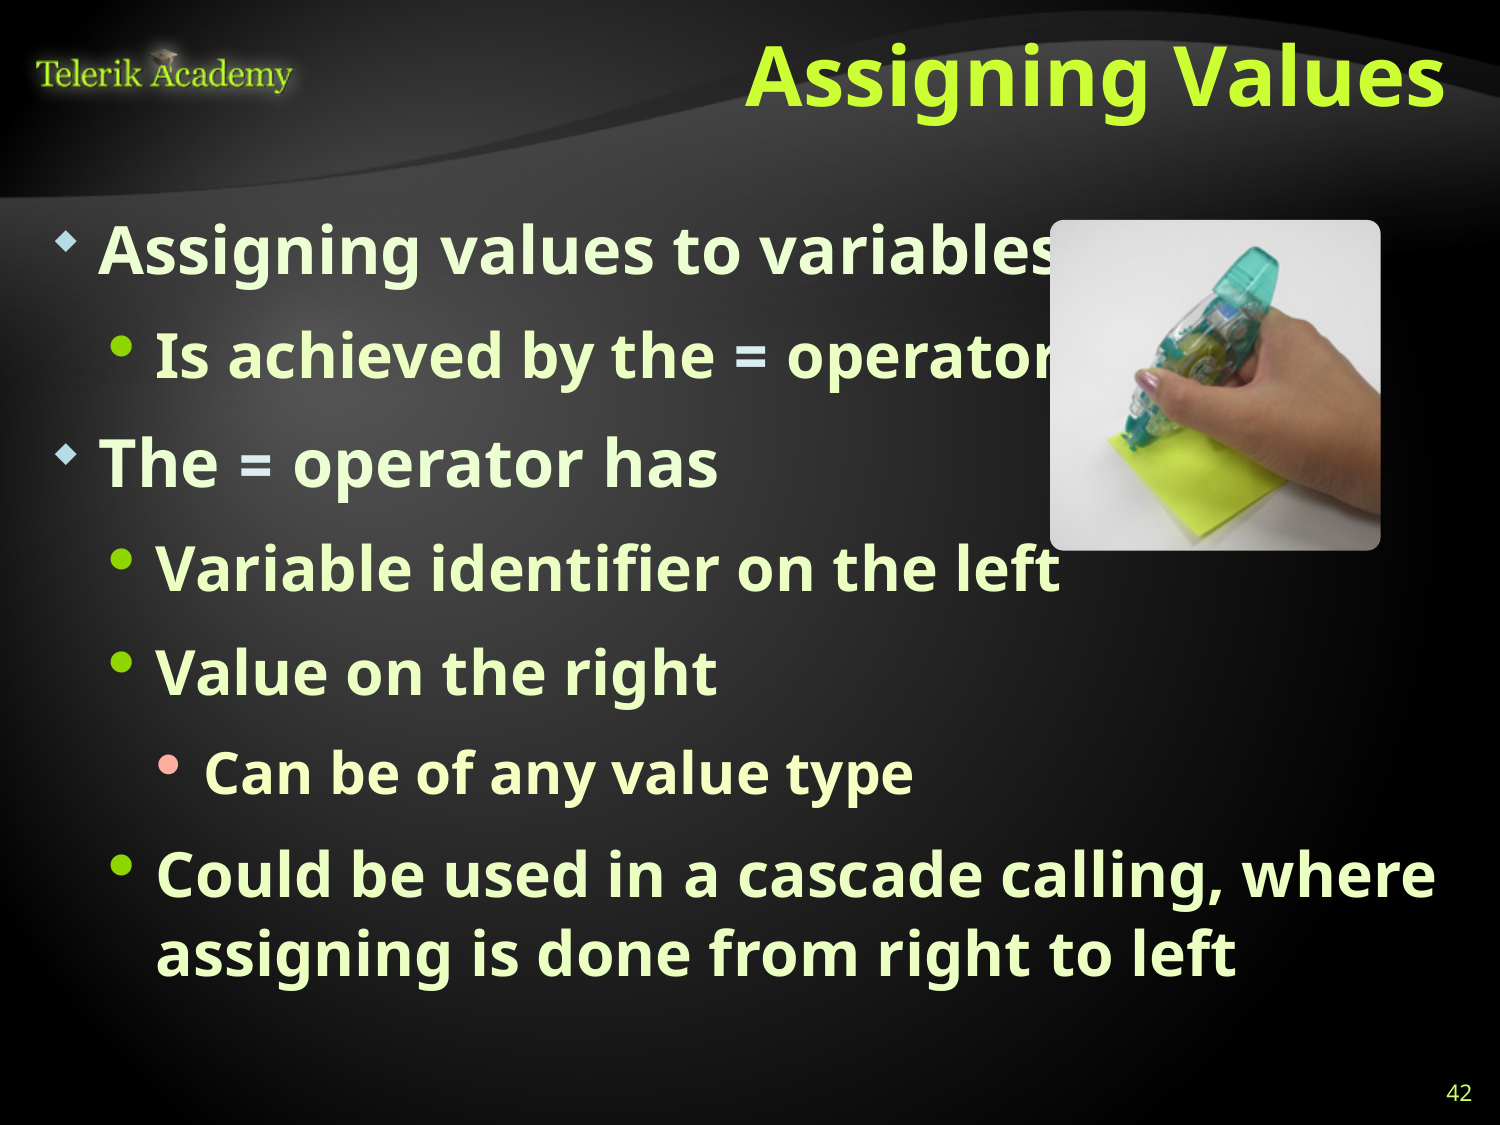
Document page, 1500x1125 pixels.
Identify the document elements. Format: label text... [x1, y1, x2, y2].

slide_number 42 [1412, 1074, 1488, 1113]
picture [0, 0, 1500, 1125]
title Assigning Values [300, 12, 1463, 150]
list Assigning values to variables Is achieved by the = operator The = operator has Variable identifier on the left Value on the right Can be of any value type Could be used in a cascade calling, where assigning is done from right to left [37, 196, 1463, 1100]
